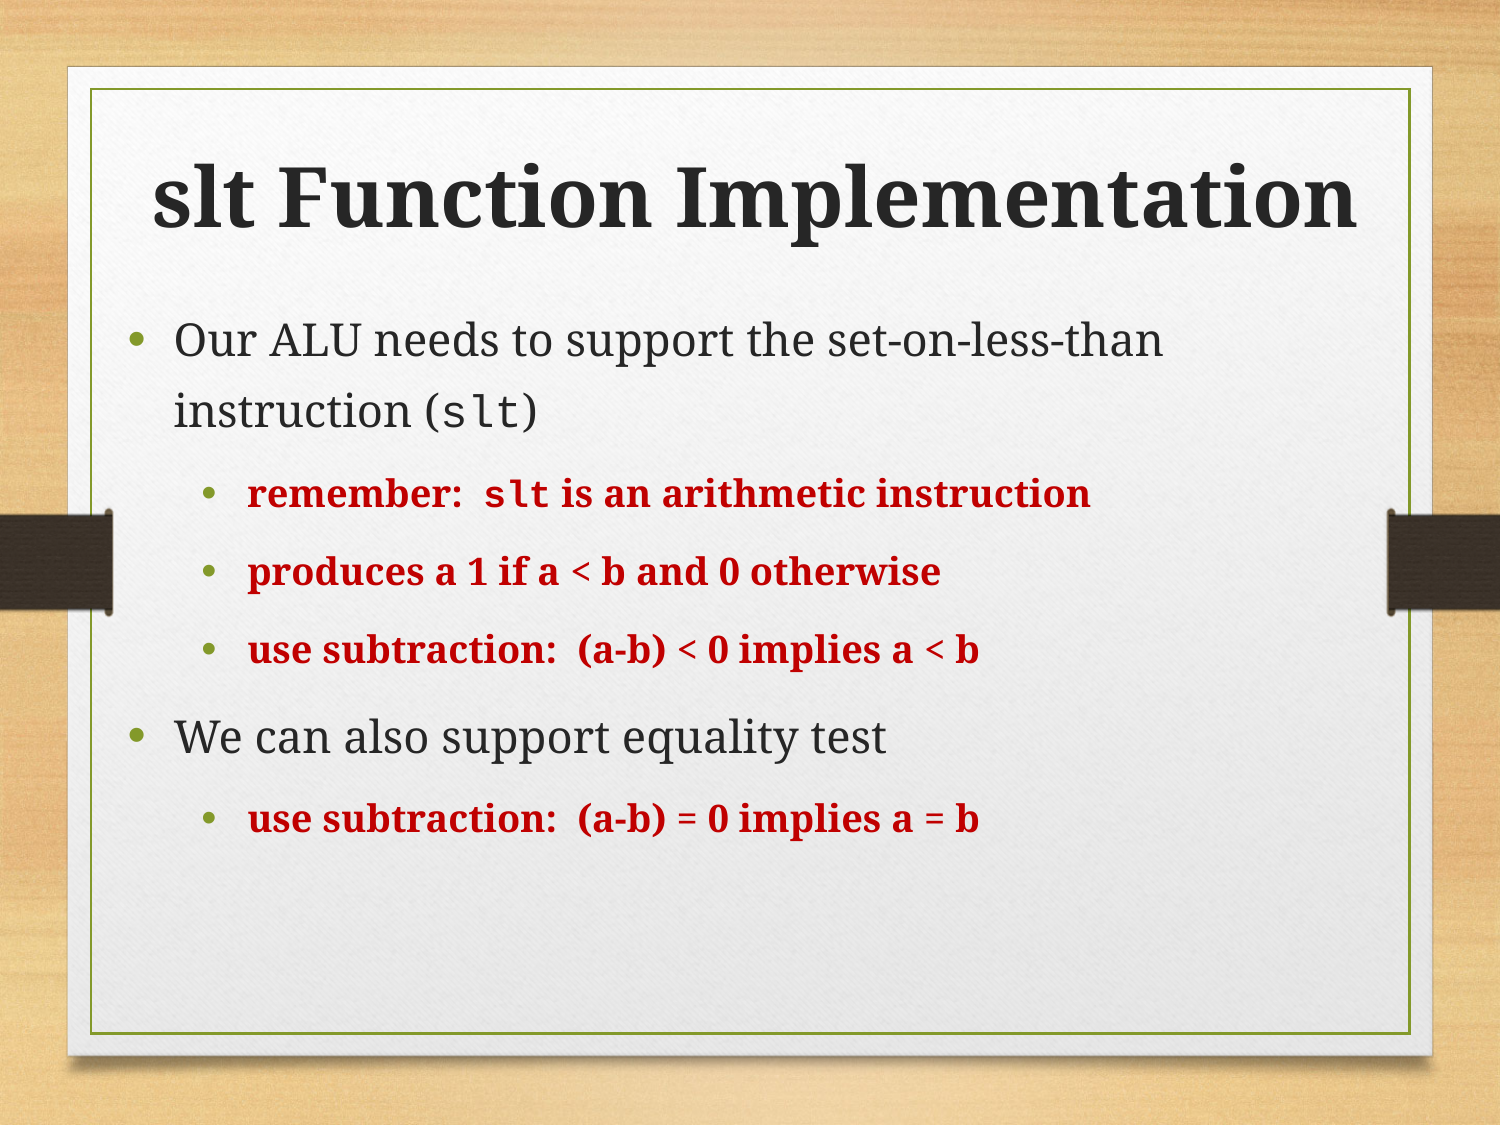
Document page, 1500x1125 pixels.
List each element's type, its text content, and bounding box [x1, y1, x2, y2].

picture [0, 0, 1500, 1125]
list Our ALU needs to support the set-on-less-than instruction (slt) remember: slt is an arithmetic instruction produces a 1 if a < b and 0 otherwise use subtraction: (a-b) < 0 implies a < b We can also support equality test use subtraction: (a-b) = 0 implies a = b [112, 302, 1400, 853]
text_box [36, 51, 750, 130]
title slt Function Implementation [99, 87, 1413, 302]
